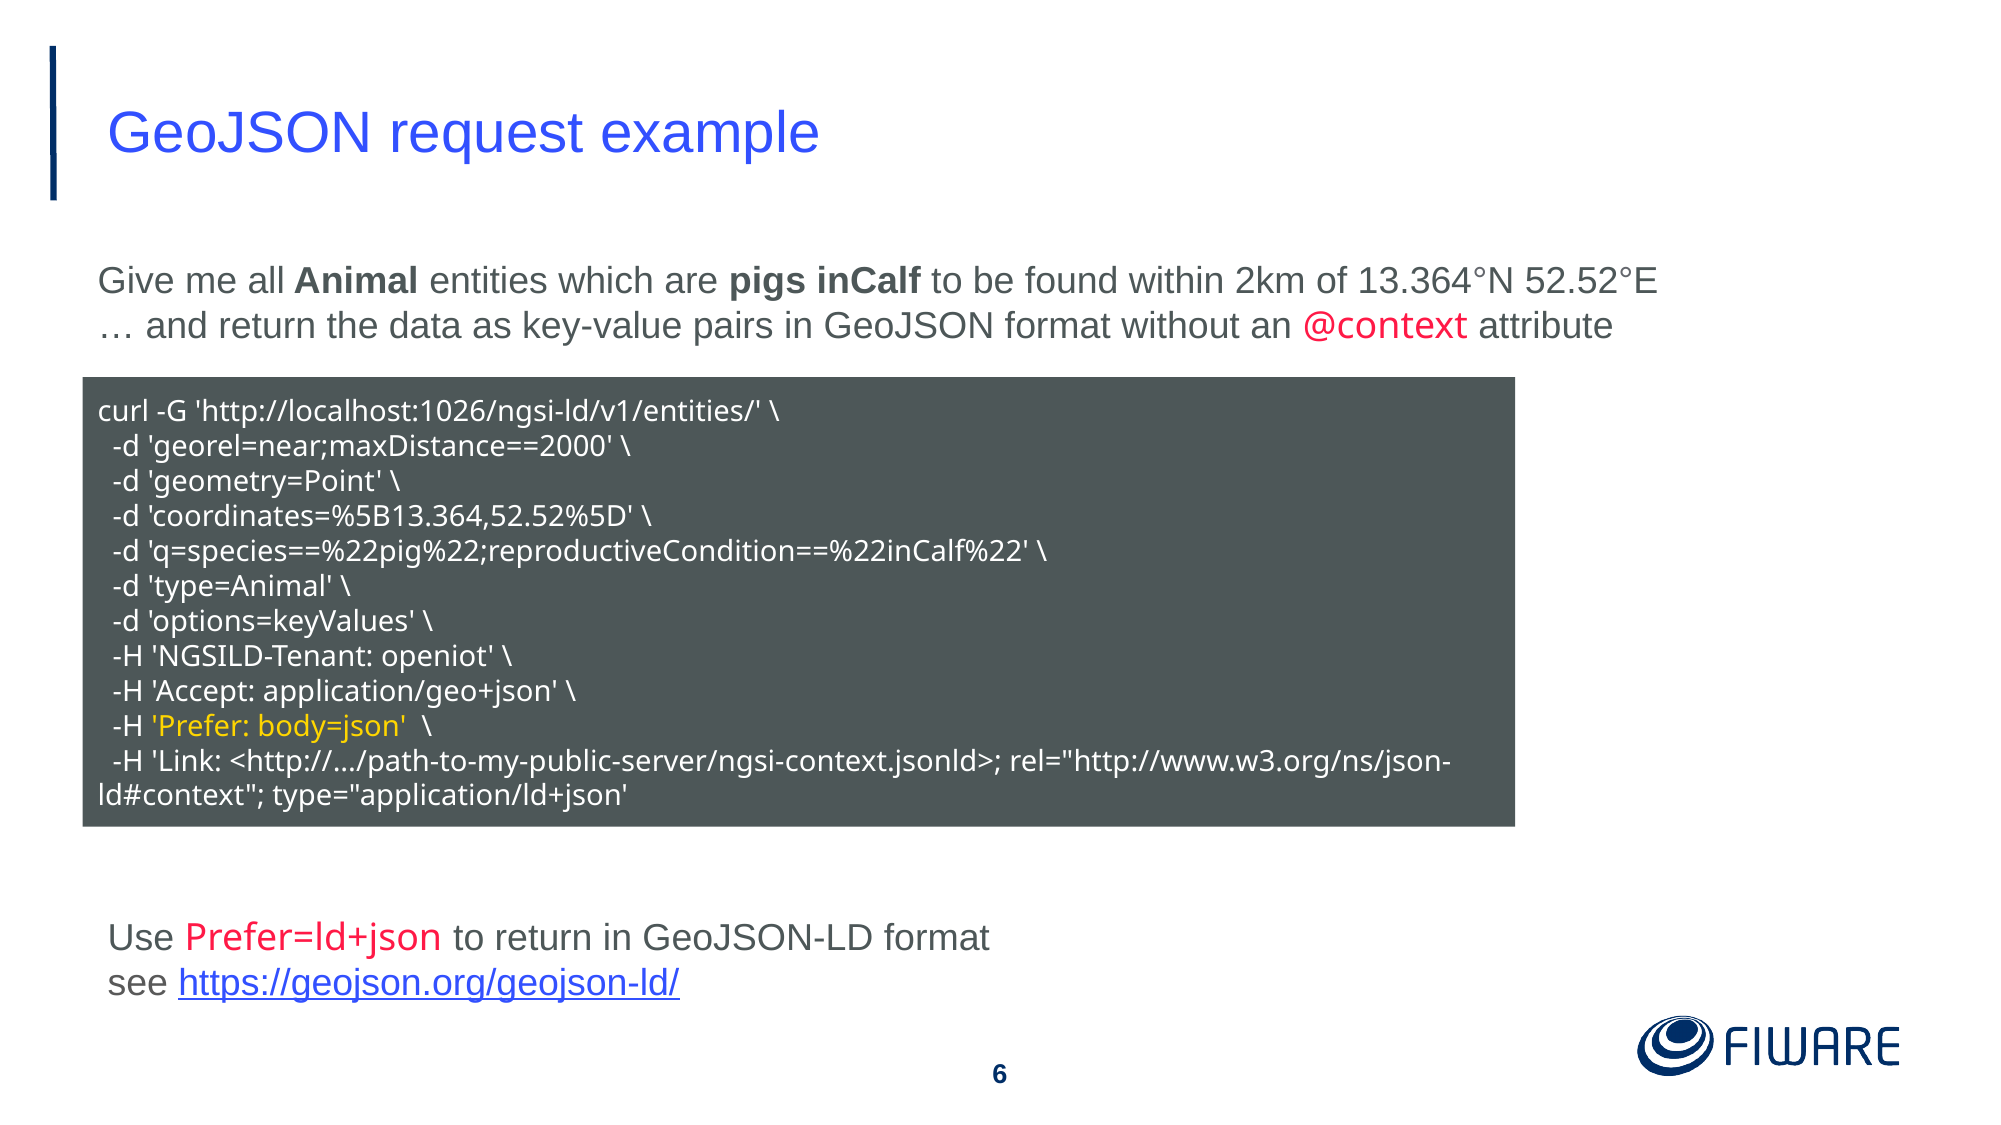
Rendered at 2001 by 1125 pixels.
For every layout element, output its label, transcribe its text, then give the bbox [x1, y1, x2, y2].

list Use Prefer=ld+json to return in GeoJSON-LD format see https://geojson.org/geojson-ld/ [92, 905, 1746, 1020]
picture [1635, 1012, 1905, 1077]
slide_number ‹#› [887, 1042, 1113, 1103]
list Give me all Animal entities which are pigs inCalf to be found within 2km of 13.364°N 52.52°E … and return the data as key-value pairs in GeoJSON format without an @context attribute [82, 248, 1736, 363]
text_box curl -G 'http://localhost:1026/ngsi-ld/v1/entities/' \ -d 'georel=near;maxDistance==2000' \ -d 'geometry=Point' \ -d 'coordinates=%5B13.364,52.52%5D' \ -d 'q=species==%22pig%22;reproductiveCondition==%22inCalf%22' \ -d 'type=Animal' \ -d 'options=keyValues' \ -H 'NGSILD-Tenant: openiot' \ -H 'Accept: application/geo+json' \ -H 'Prefer: body=json' \ -H 'Link: <http://.../path-to-my-public-server/ngsi-context.jsonld>; rel="http://www.w3.org/ns/json-ld#context"; type="application/ld+json' [82, 377, 1516, 827]
title GeoJSON request example [92, 47, 1814, 213]
